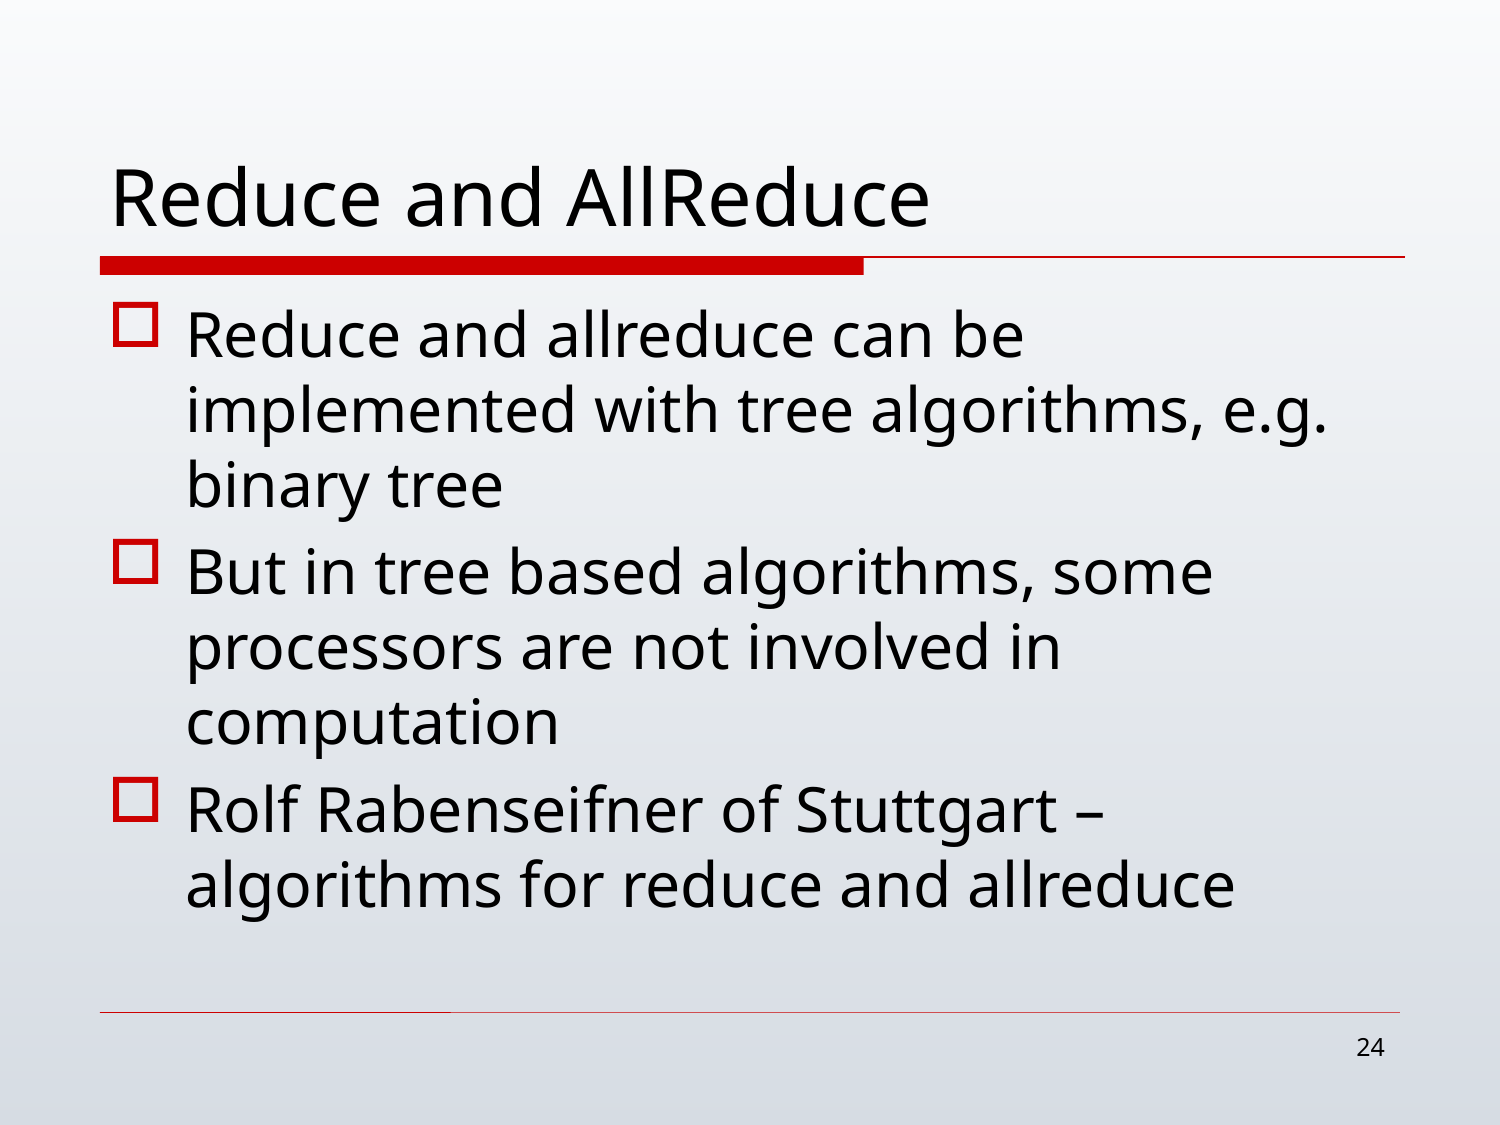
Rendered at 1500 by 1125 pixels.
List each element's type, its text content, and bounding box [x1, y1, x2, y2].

list Reduce and allreduce can be implemented with tree algorithms, e.g. binary tree But in tree based algorithms, some processors are not involved in computation Rolf Rabenseifner of Stuttgart – algorithms for reduce and allreduce [92, 287, 1406, 988]
slide_number 24 [1074, 1024, 1400, 1103]
title Reduce and AllReduce [94, 50, 1407, 250]
